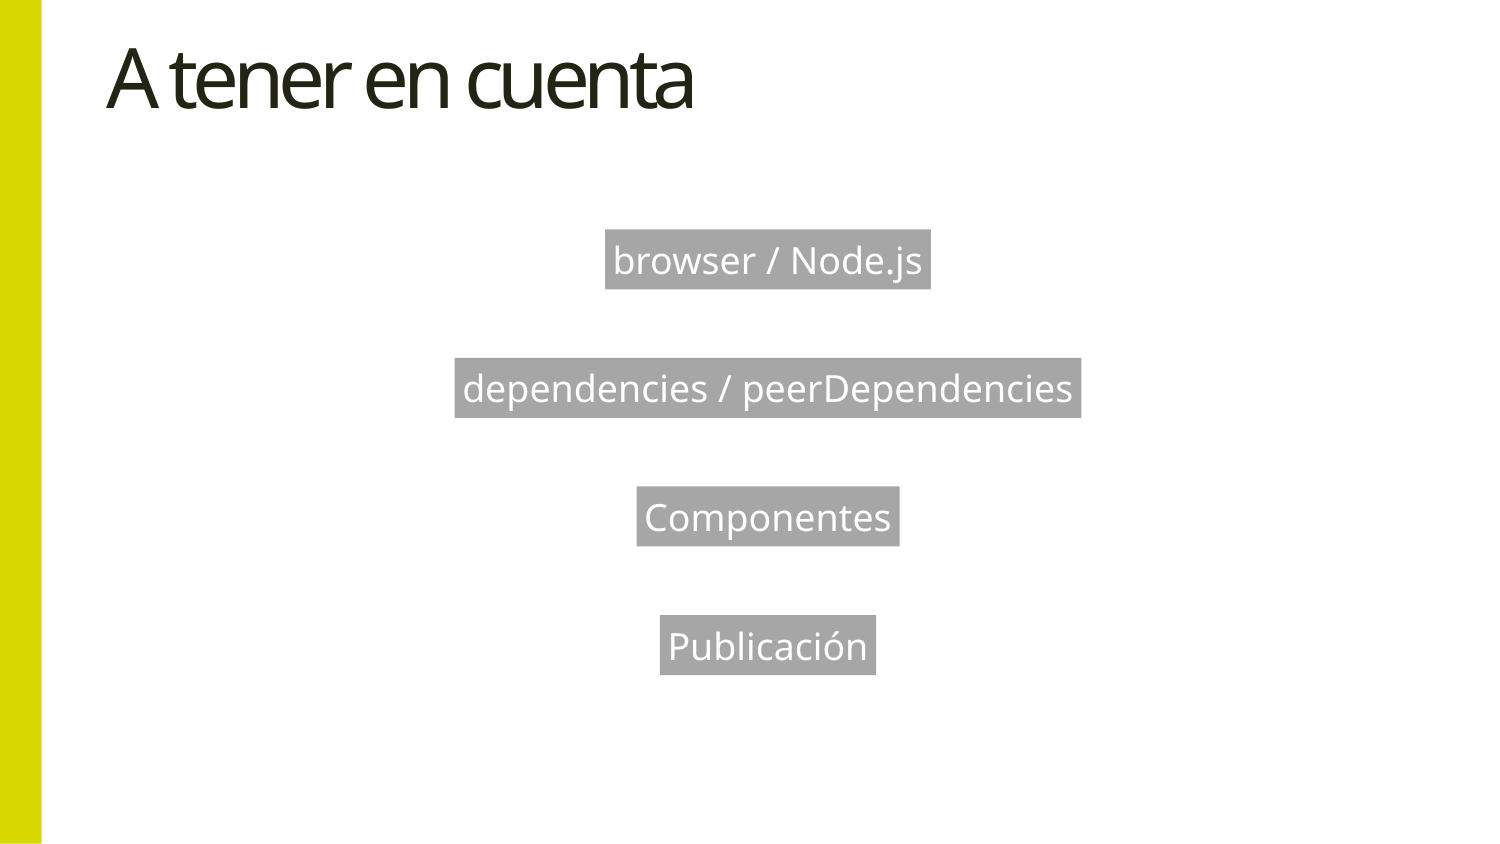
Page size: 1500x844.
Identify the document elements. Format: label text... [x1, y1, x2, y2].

text_box dependencies / peerDependencies [454, 357, 1082, 418]
text_box browser / Node.js [605, 229, 931, 290]
text_box A tener en cuenta [106, 0, 1459, 133]
text_box Publicación [659, 615, 877, 676]
text_box [0, 0, 42, 844]
text_box Componentes [636, 486, 900, 547]
